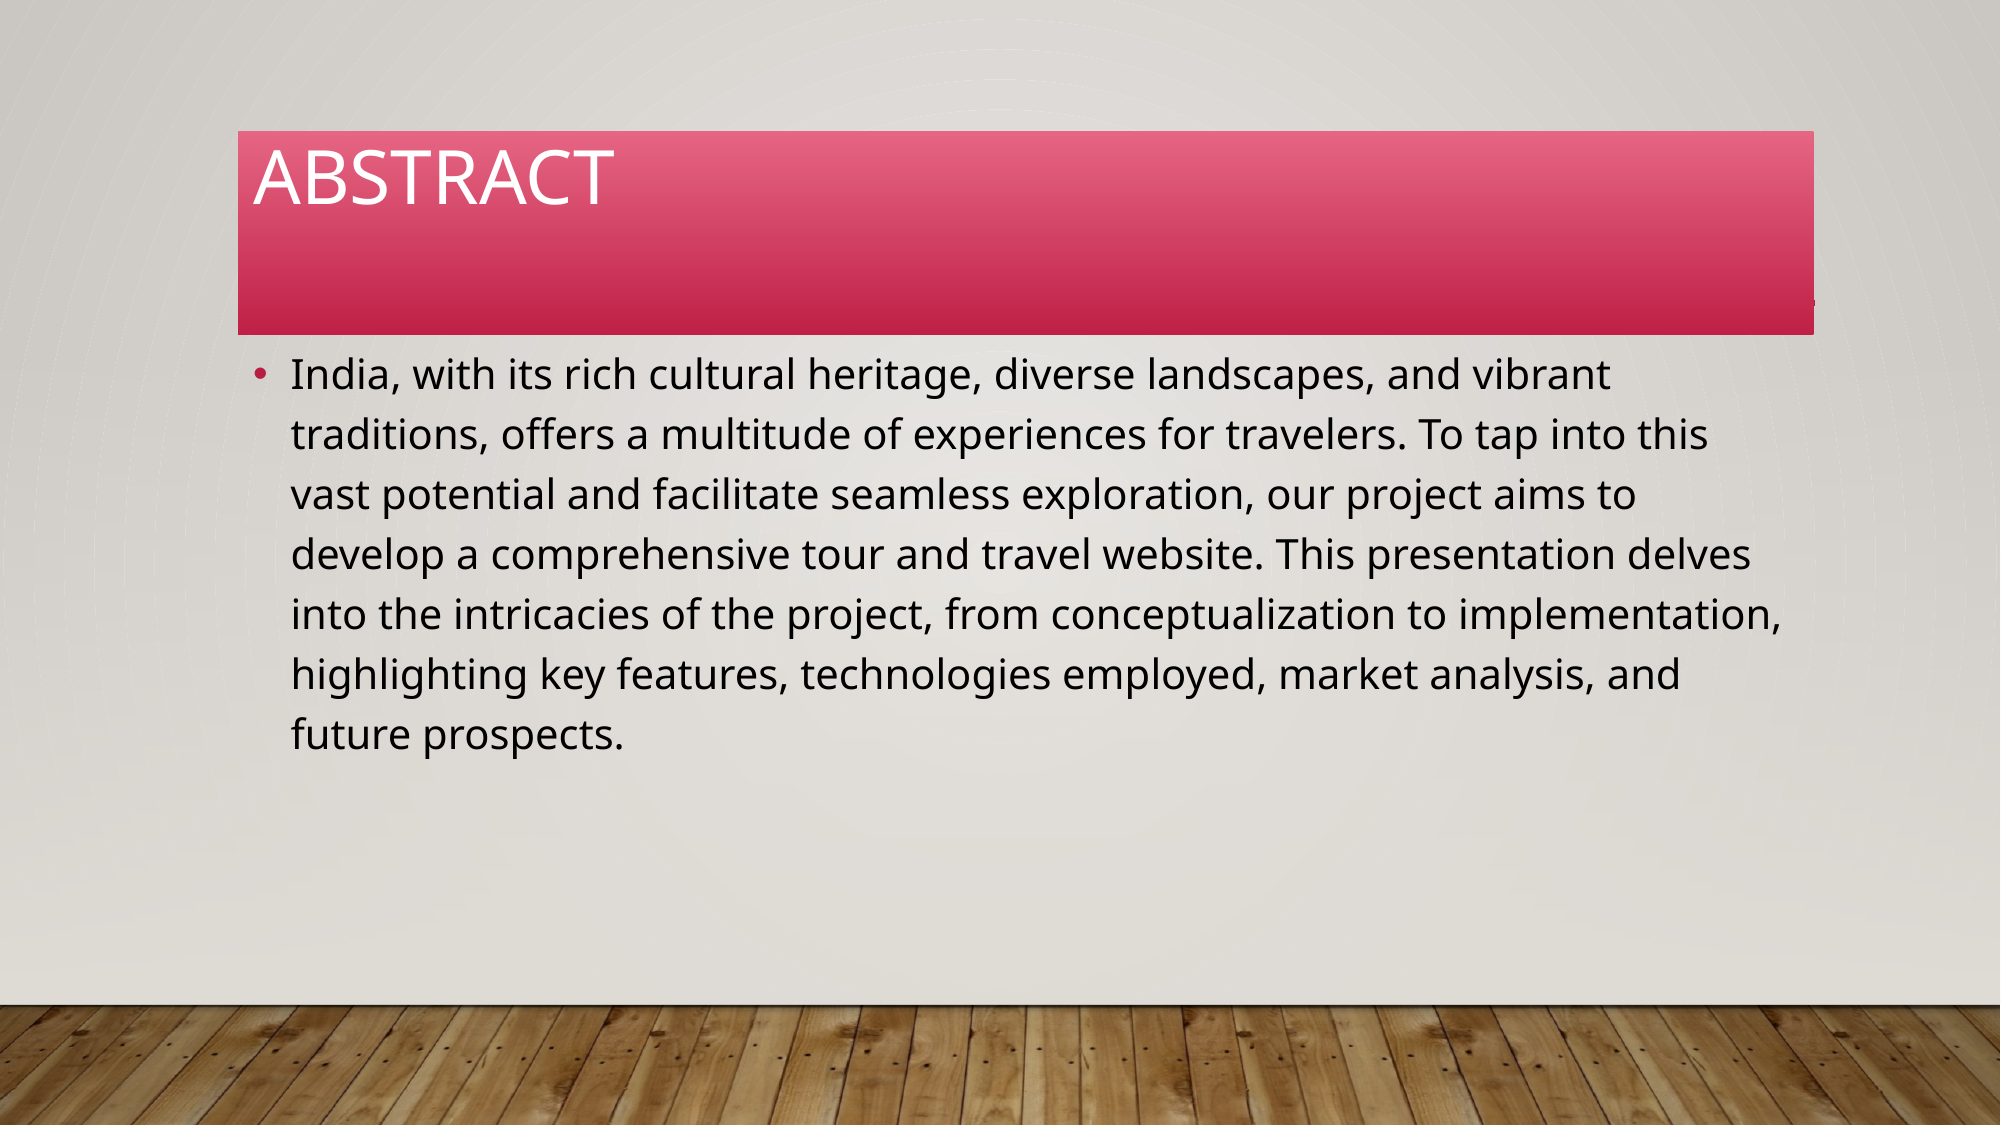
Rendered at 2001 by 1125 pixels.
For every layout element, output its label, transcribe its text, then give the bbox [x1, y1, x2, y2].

list India, with its rich cultural heritage, diverse landscapes, and vibrant traditions, offers a multitude of experiences for travelers. To tap into this vast potential and facilitate seamless exploration, our project aims to develop a comprehensive tour and travel website. This presentation delves into the intricacies of the project, from conceptualization to implementation, highlighting key features, technologies employed, market analysis, and future prospects. [238, 335, 1814, 897]
picture [0, 1005, 2000, 1125]
title Abstract [238, 131, 1814, 335]
